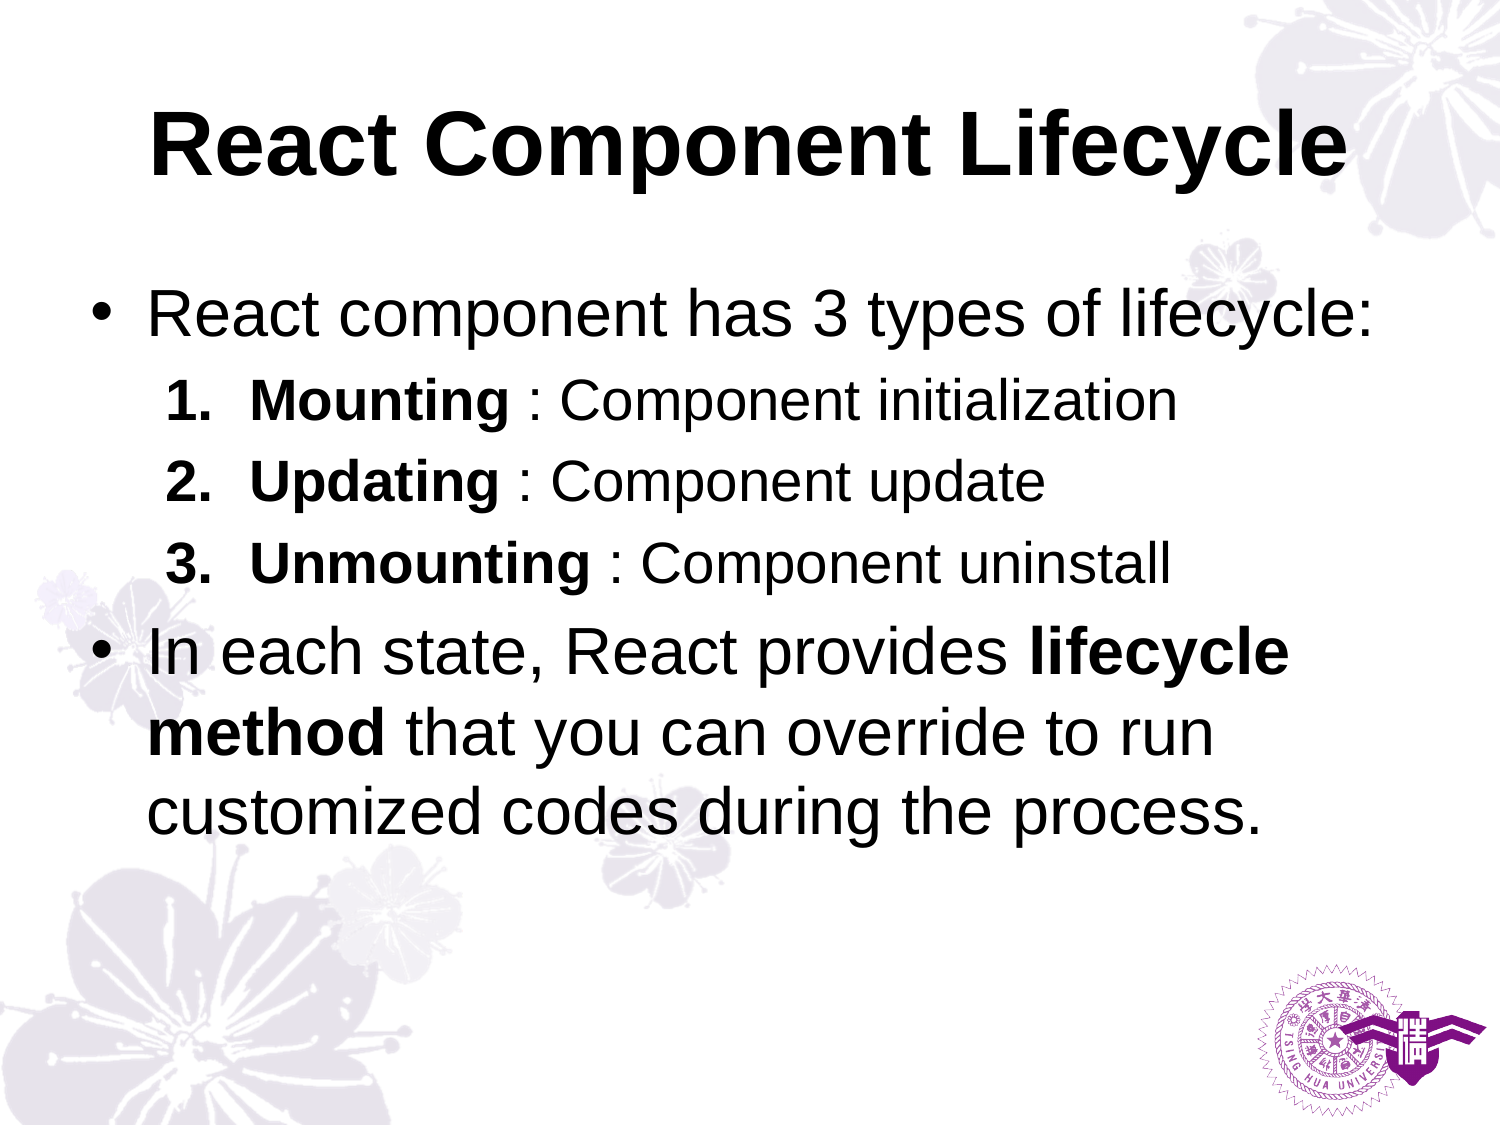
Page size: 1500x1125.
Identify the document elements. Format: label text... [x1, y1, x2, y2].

title React Component Lifecycle [75, 45, 1425, 233]
picture [0, 0, 1500, 1125]
list React component has 3 types of lifecycle: Mounting : Component initialization Updating : Component update Unmounting : Component uninstall In each state, React provides lifecycle method that you can override to run customized codes during the process. [75, 262, 1425, 1005]
